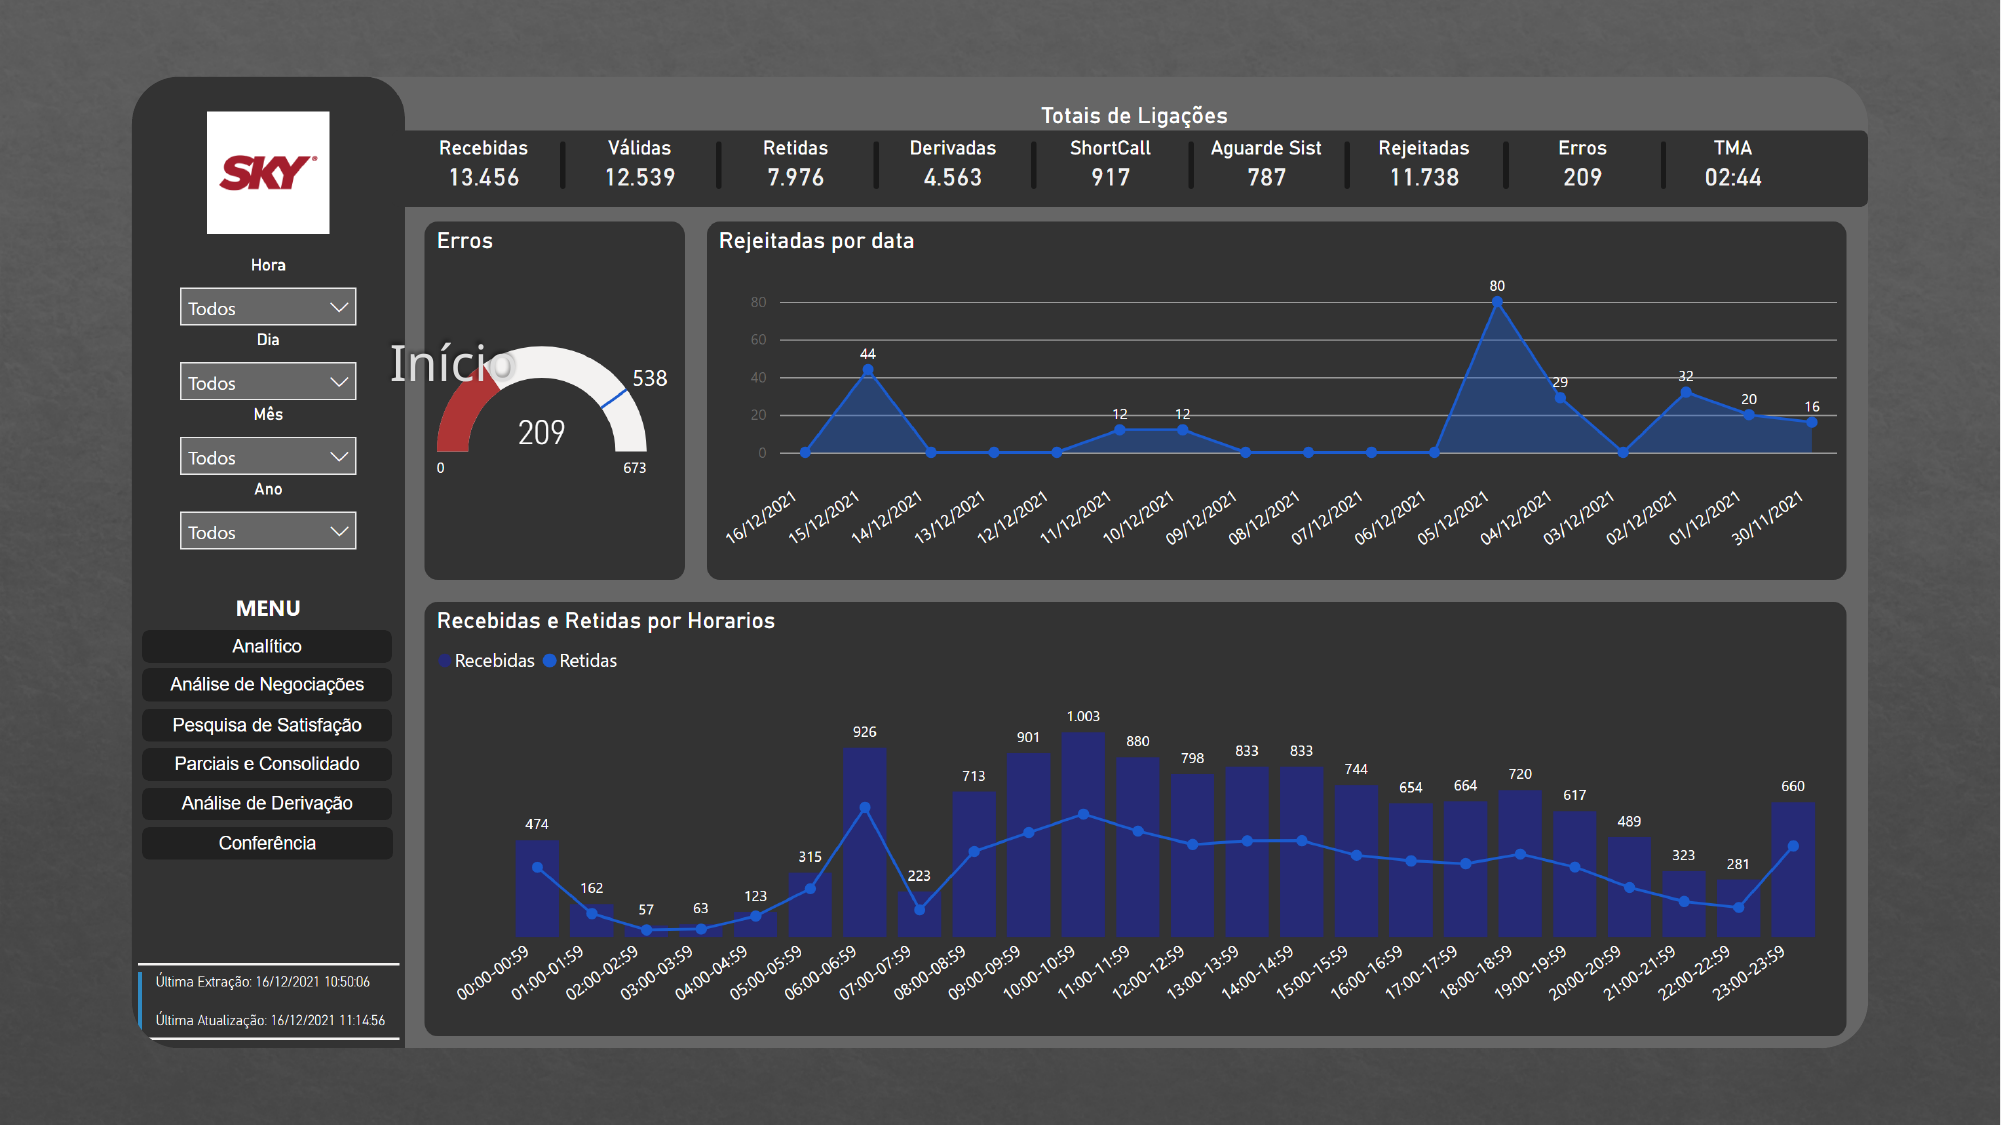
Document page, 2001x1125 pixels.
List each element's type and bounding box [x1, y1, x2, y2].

picture [131, 76, 1869, 1049]
